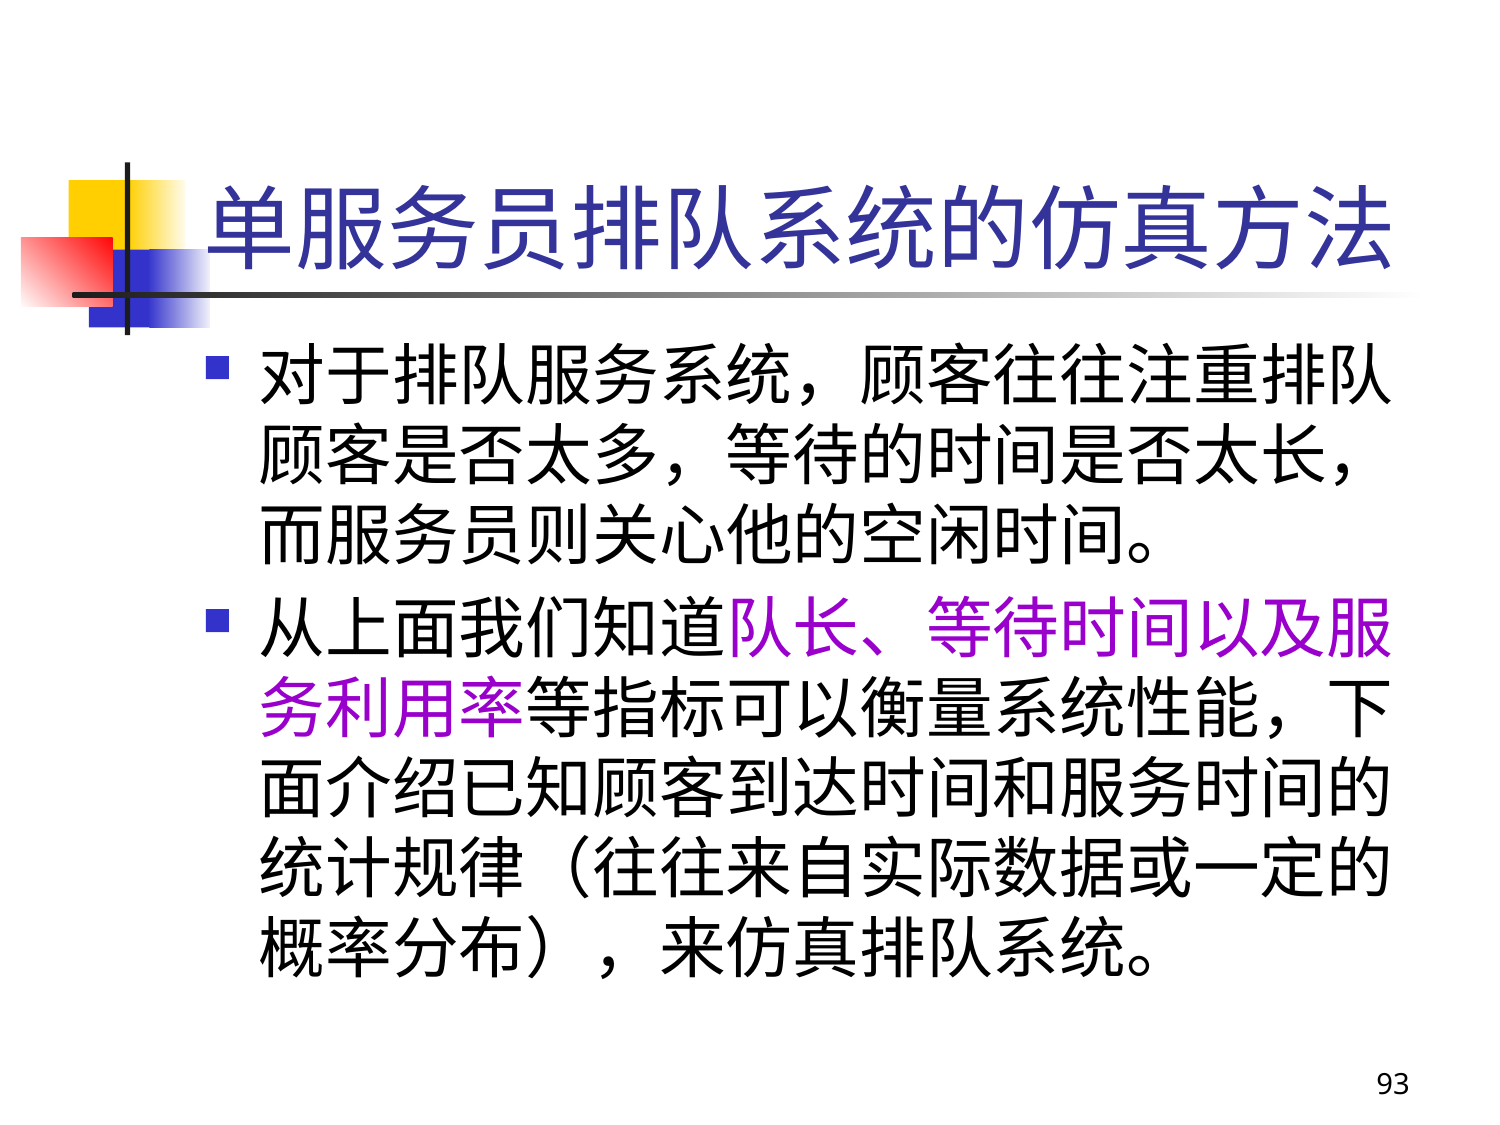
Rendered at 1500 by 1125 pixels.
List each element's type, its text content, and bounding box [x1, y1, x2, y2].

list 对于排队服务系统，顾客往往注重排队顾客是否太多，等待的时间是否太长，而服务员则关心他的空闲时间。 从上面我们知道队长、等待时间以及服务利用率等指标可以衡量系统性能，下面介绍已知顾客到达时间和服务时间的统计规律（往往来自实际数据或一定的概率分布），来仿真排队系统。 [187, 324, 1463, 1000]
slide_number 93 [1112, 1037, 1425, 1113]
title 单服务员排队系统的仿真方法 [188, 101, 1468, 289]
